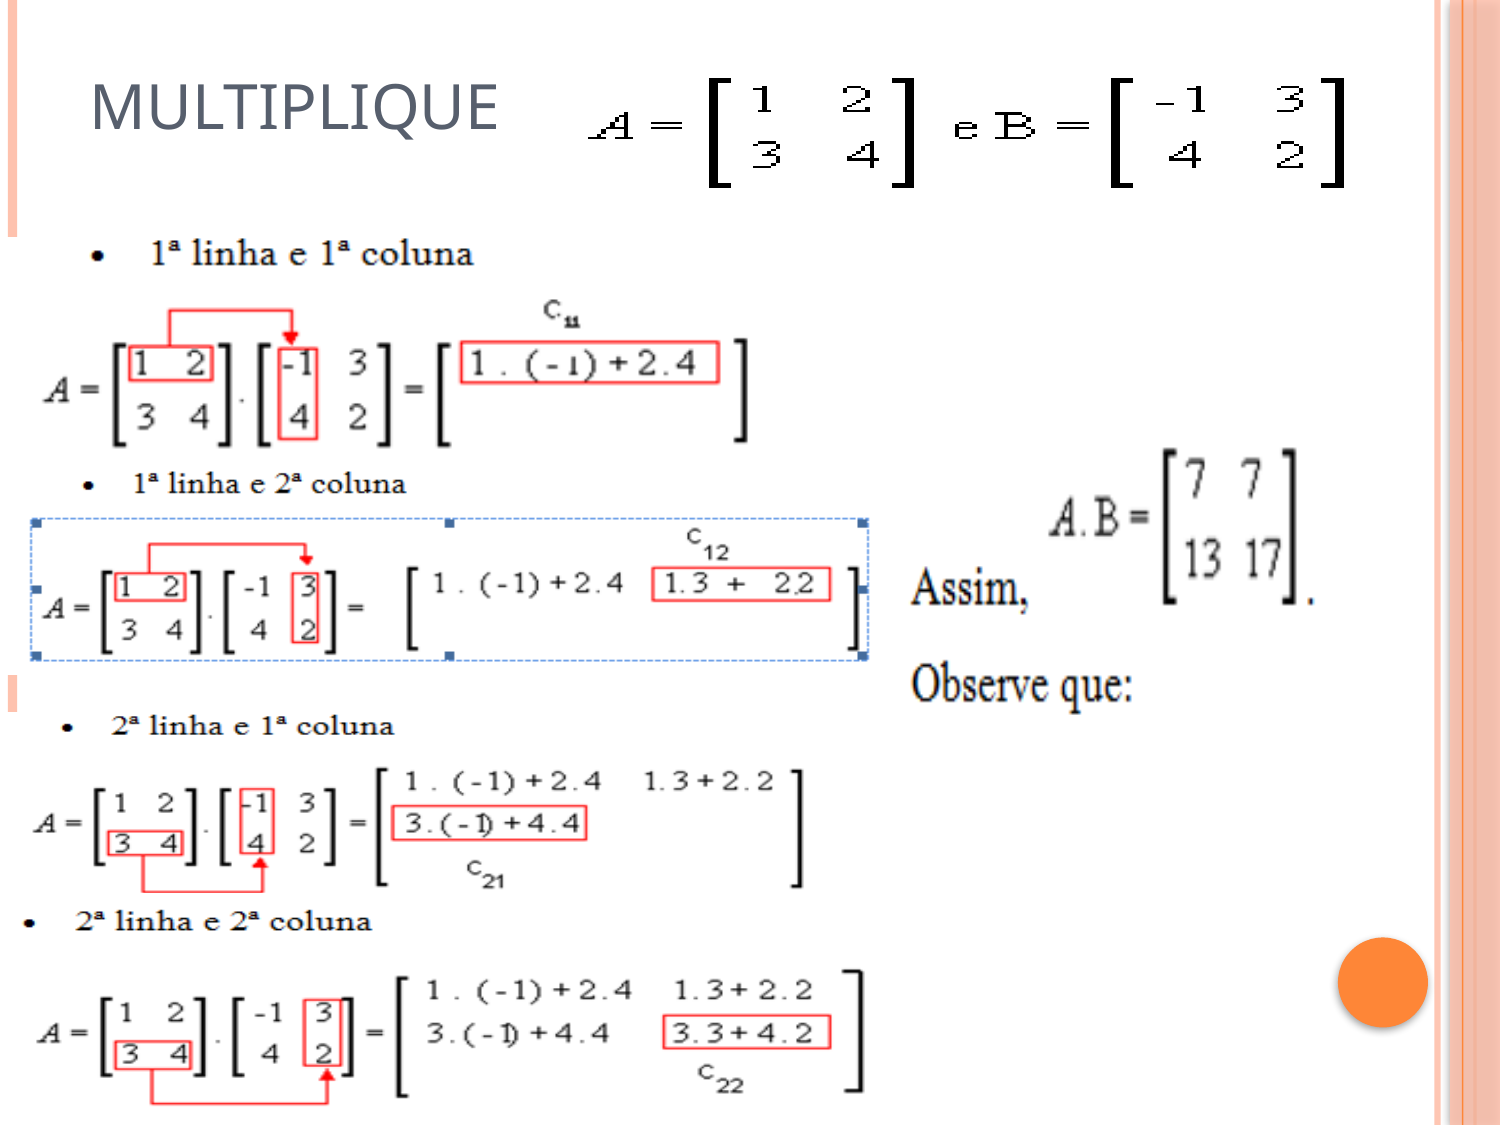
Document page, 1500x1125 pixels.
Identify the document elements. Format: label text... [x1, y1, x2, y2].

title Multiplique [75, 45, 1300, 150]
picture [0, 236, 1401, 743]
picture [0, 711, 901, 1125]
picture [574, 74, 1363, 188]
